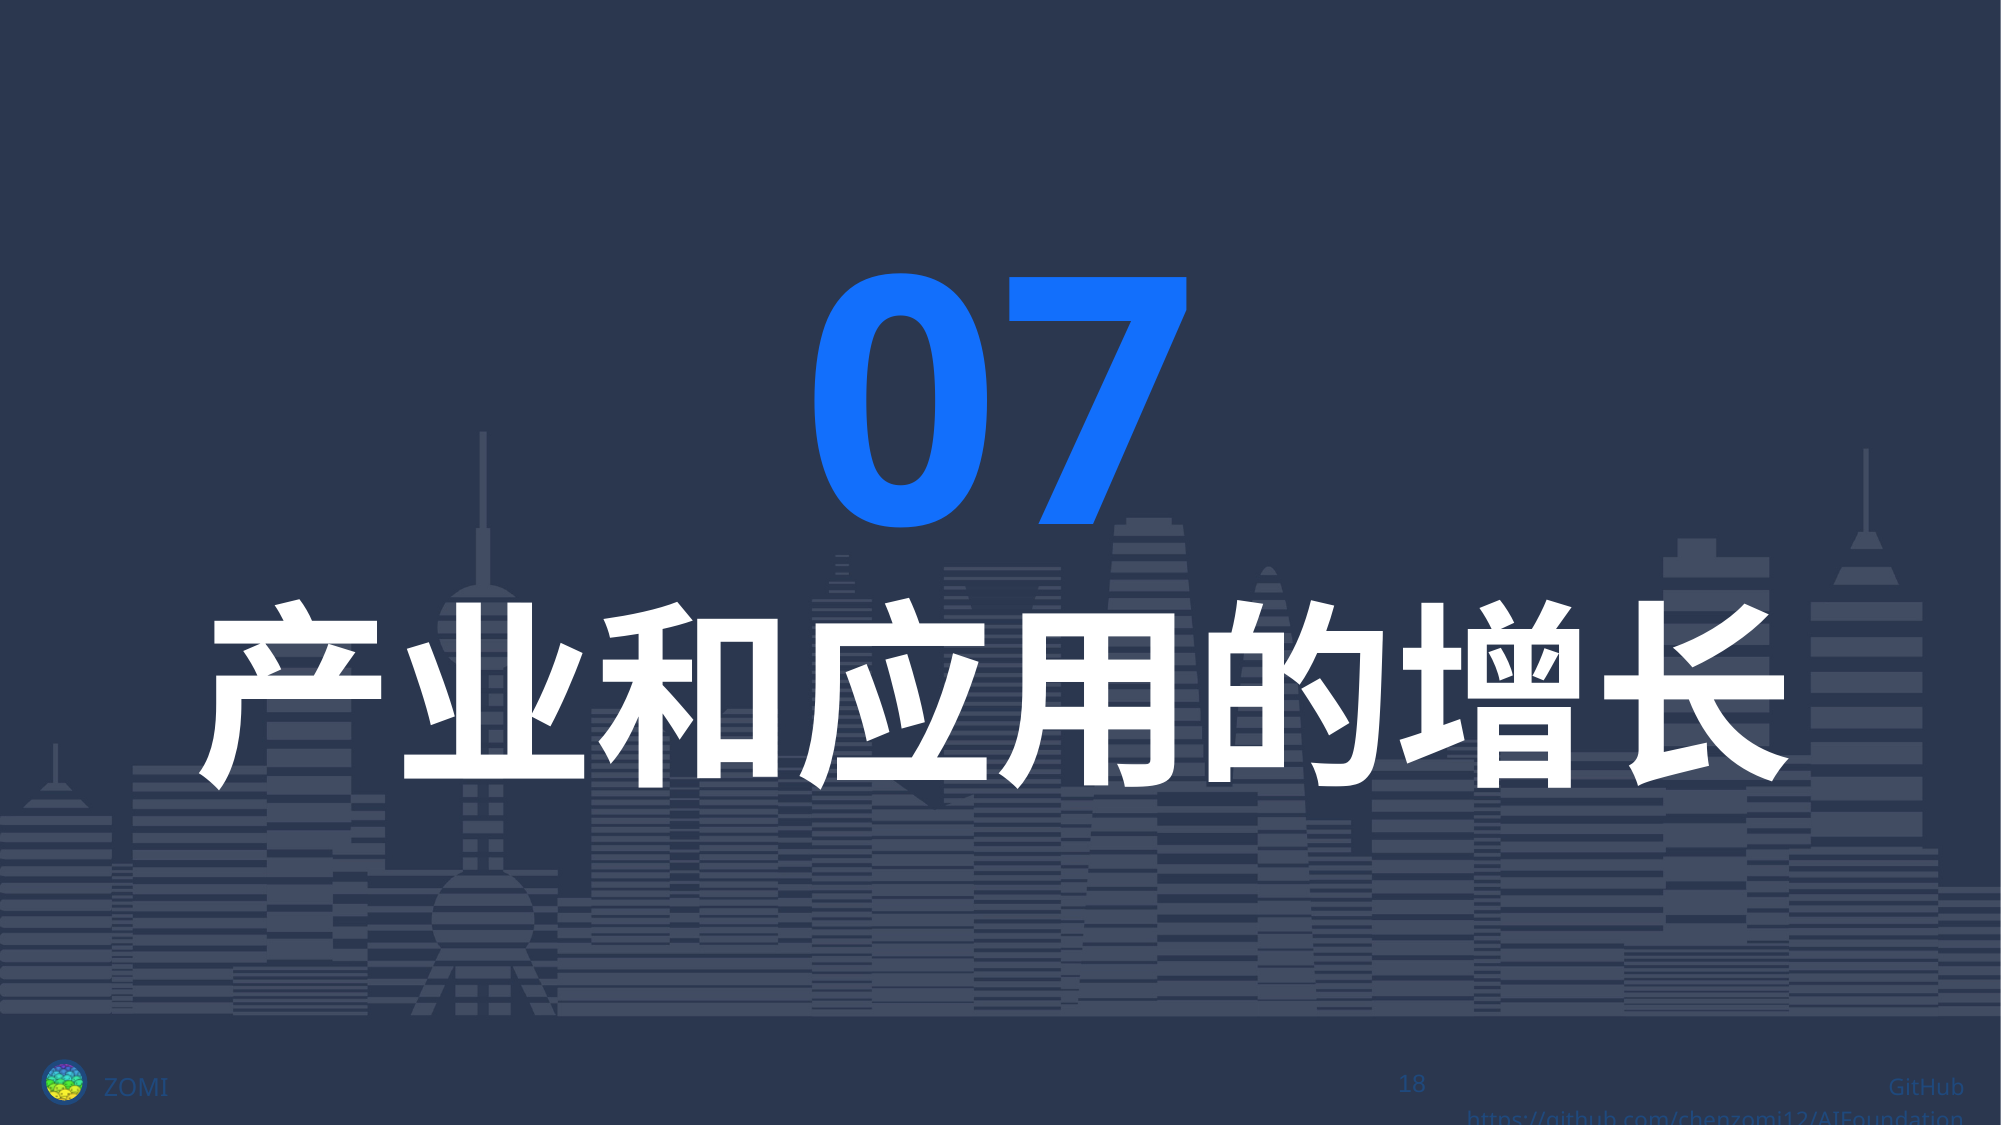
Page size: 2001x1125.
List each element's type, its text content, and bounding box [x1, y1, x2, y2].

picture [1652, 1117, 1658, 1125]
picture [1759, 1117, 1765, 1125]
picture [1953, 1117, 1959, 1125]
picture [1884, 1117, 1890, 1125]
picture [1938, 1117, 1946, 1125]
text_box 07 [787, 171, 1213, 394]
picture [1744, 1117, 1752, 1125]
picture [1897, 1117, 1904, 1125]
picture [1720, 1117, 1726, 1125]
picture [1637, 1117, 1645, 1125]
picture [1578, 1117, 1584, 1125]
picture [1606, 1117, 1613, 1125]
picture [0, 0, 2001, 1125]
picture [1470, 1117, 1476, 1125]
picture [1501, 1117, 1508, 1125]
picture [1548, 1117, 1555, 1125]
picture [1693, 1117, 1699, 1125]
list 产业和应用的增长 [79, 394, 1910, 986]
picture [1855, 1117, 1863, 1125]
